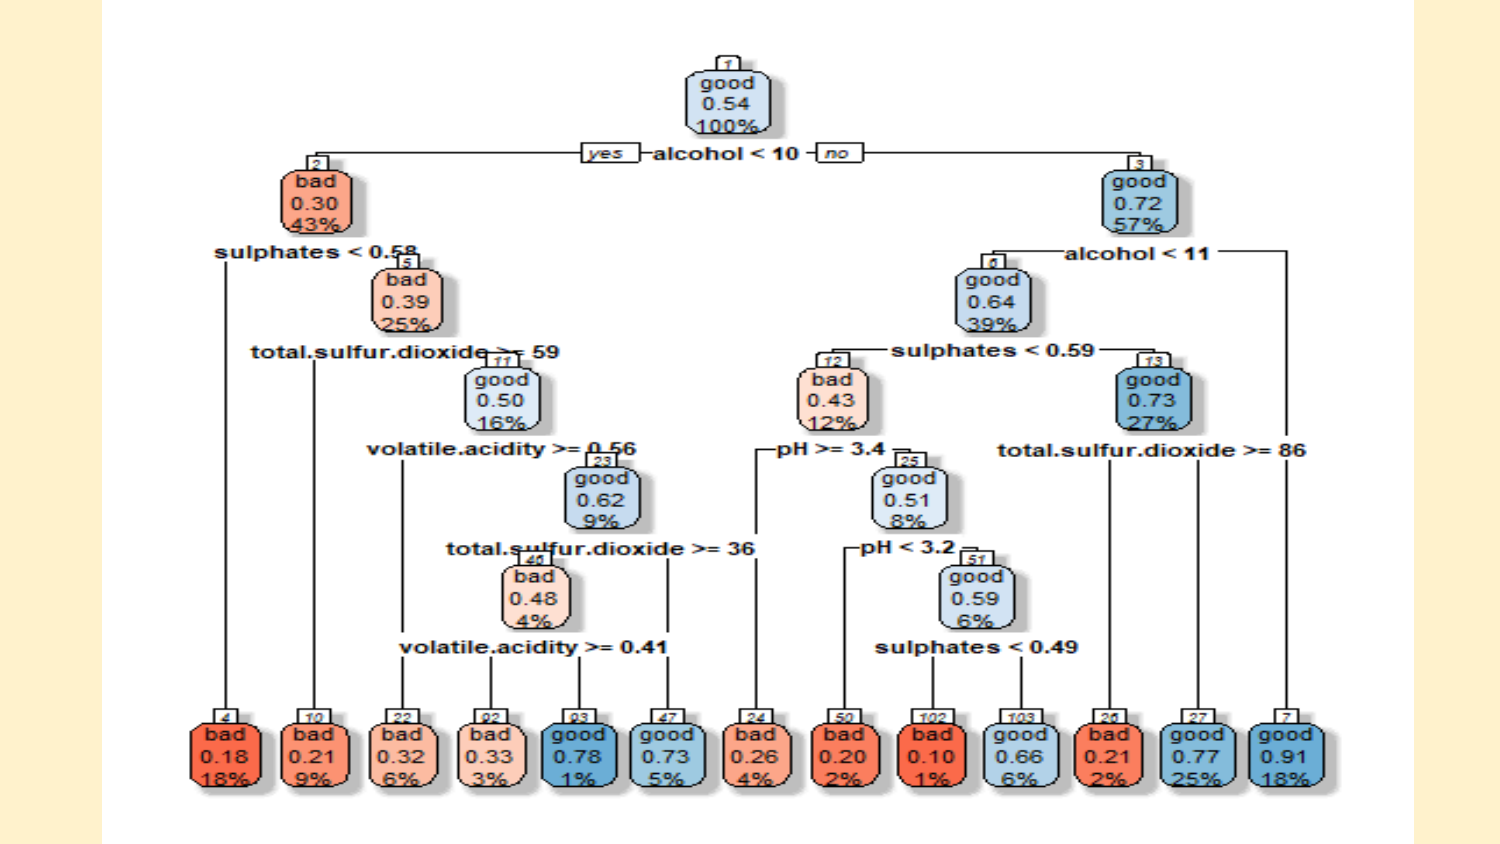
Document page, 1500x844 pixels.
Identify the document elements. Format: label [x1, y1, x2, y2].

picture [101, 0, 1414, 844]
